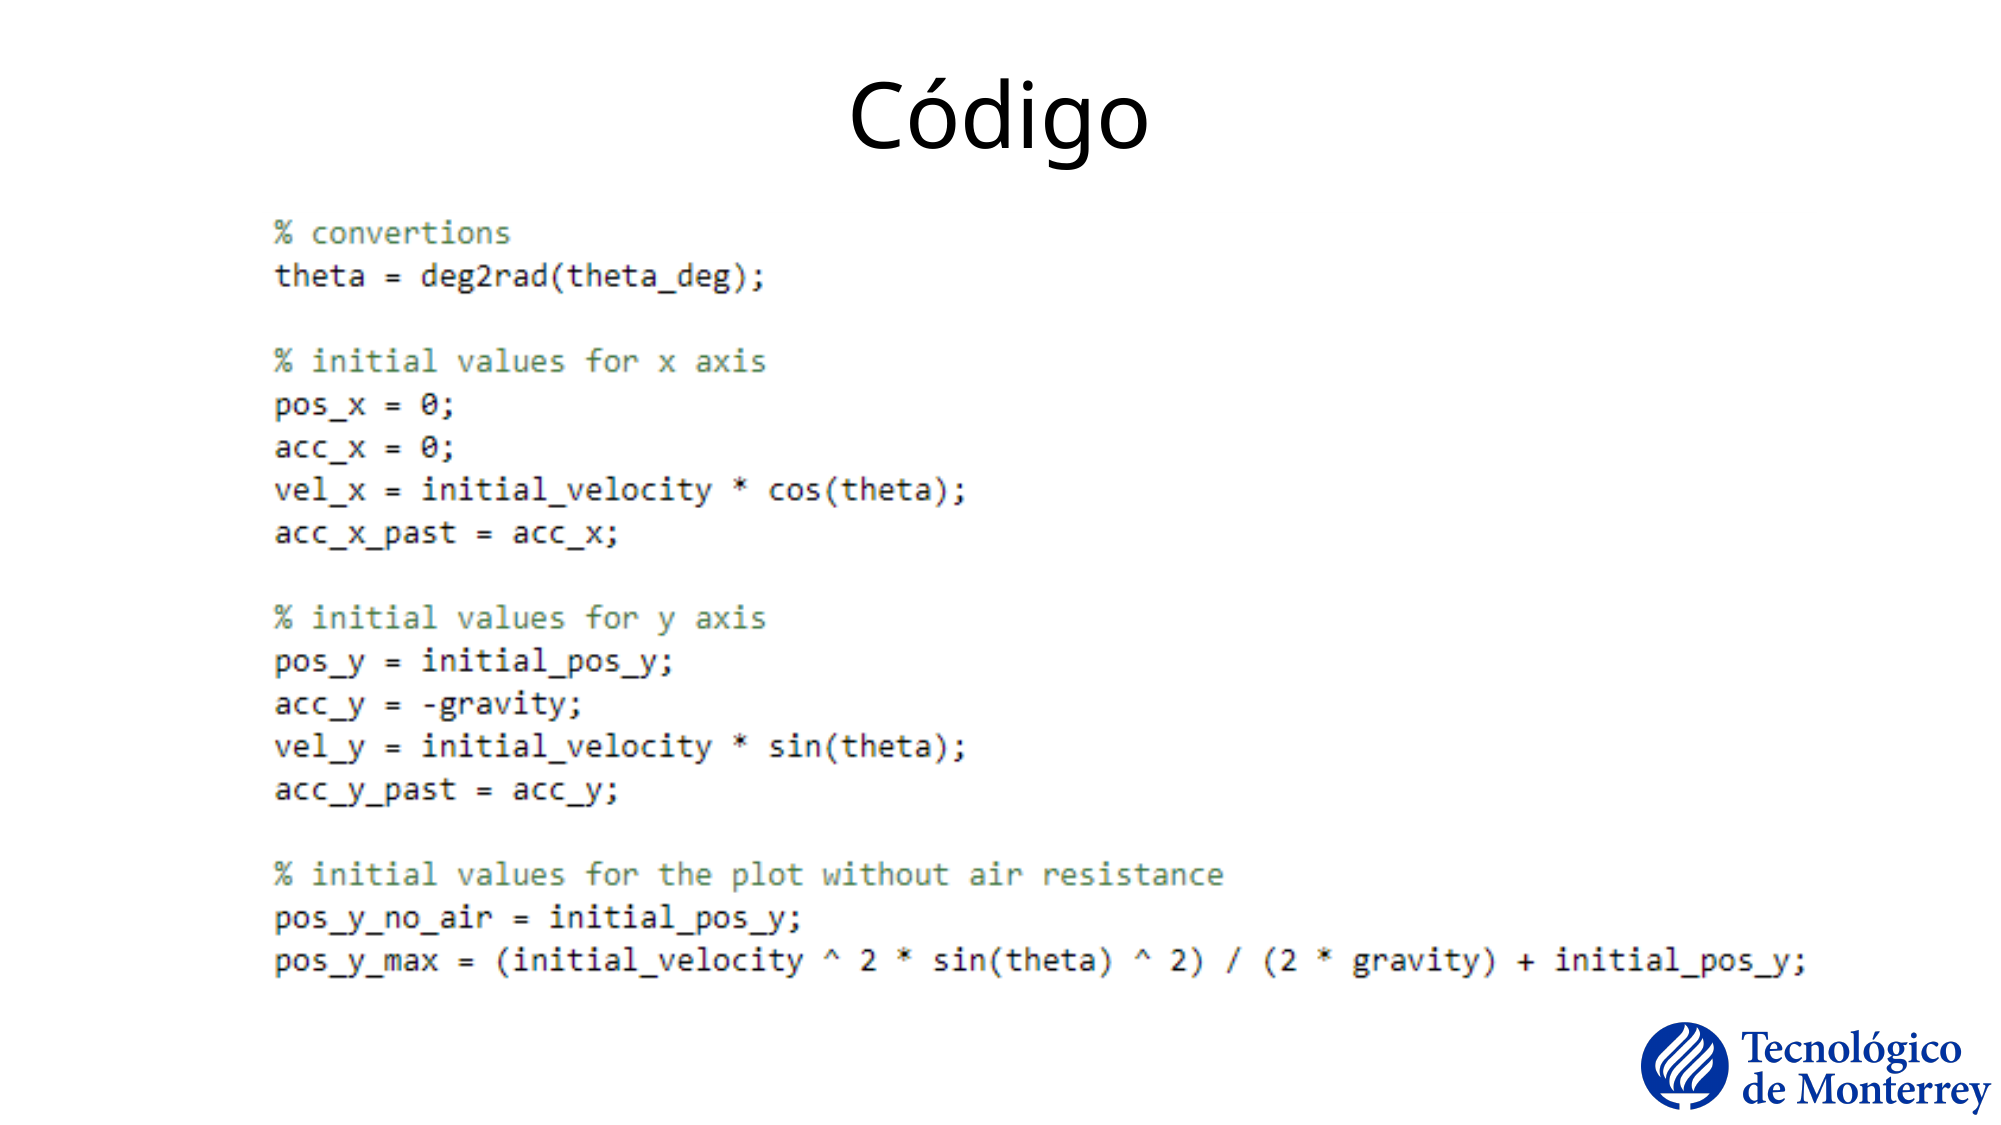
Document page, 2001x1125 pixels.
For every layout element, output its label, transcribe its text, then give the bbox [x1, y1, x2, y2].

title Código [137, 10, 1863, 228]
picture [262, 211, 1817, 988]
picture [1641, 1022, 1992, 1115]
